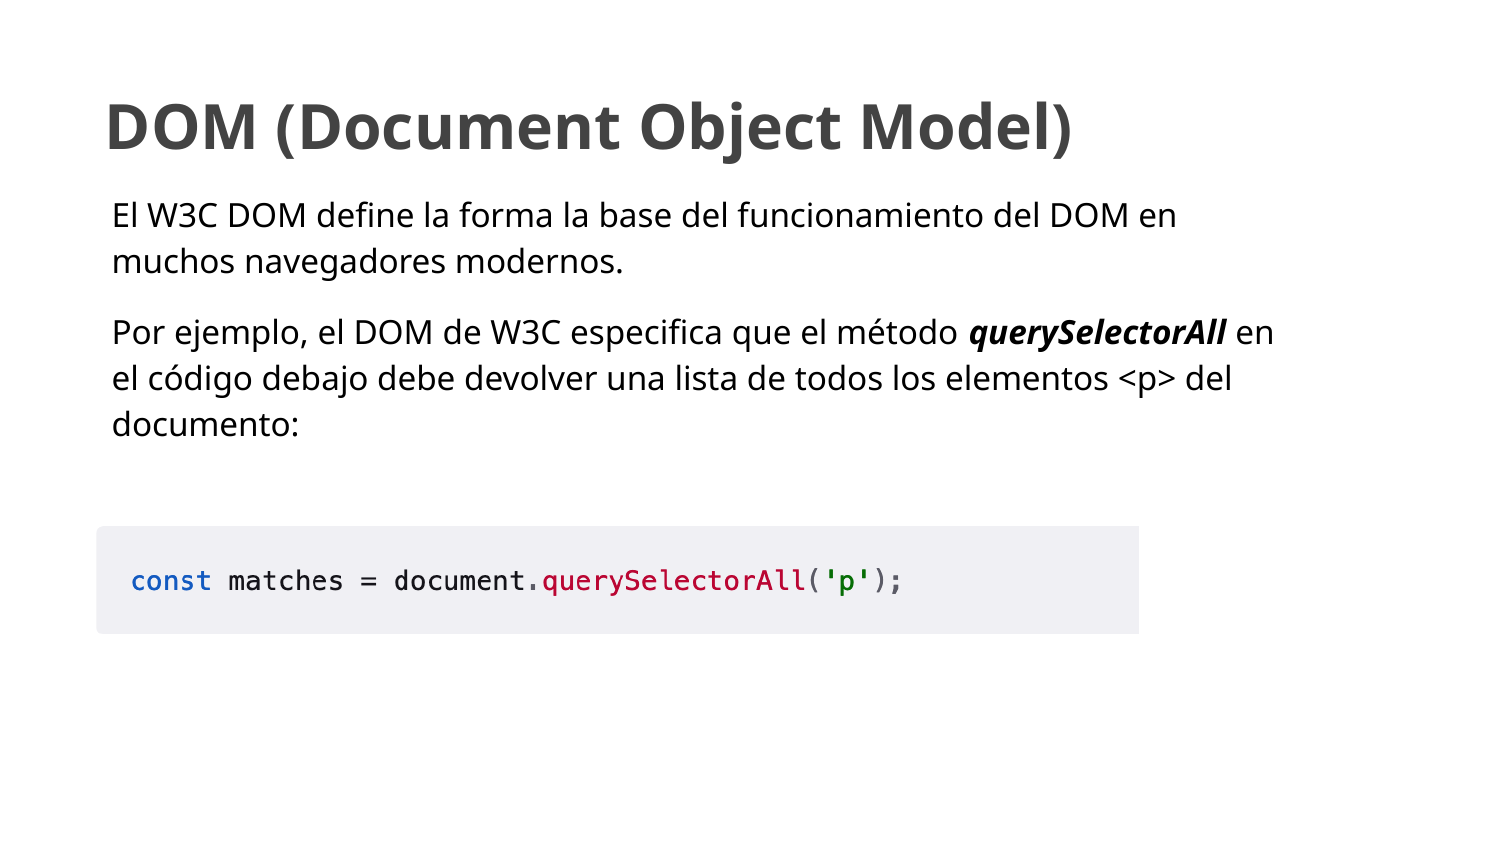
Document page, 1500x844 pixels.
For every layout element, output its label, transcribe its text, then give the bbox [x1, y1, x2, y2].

picture [95, 526, 1140, 635]
text_box DOM (Document Object Model) [89, 69, 1401, 177]
text_box El W3C DOM define la forma la base del funcionamiento del DOM en muchos navegadores modernos. Por ejemplo, el DOM de W3C especifica que el método querySelectorAll en el código debajo debe devolver una lista de todos los elementos <p> del documento: [96, 173, 1325, 844]
